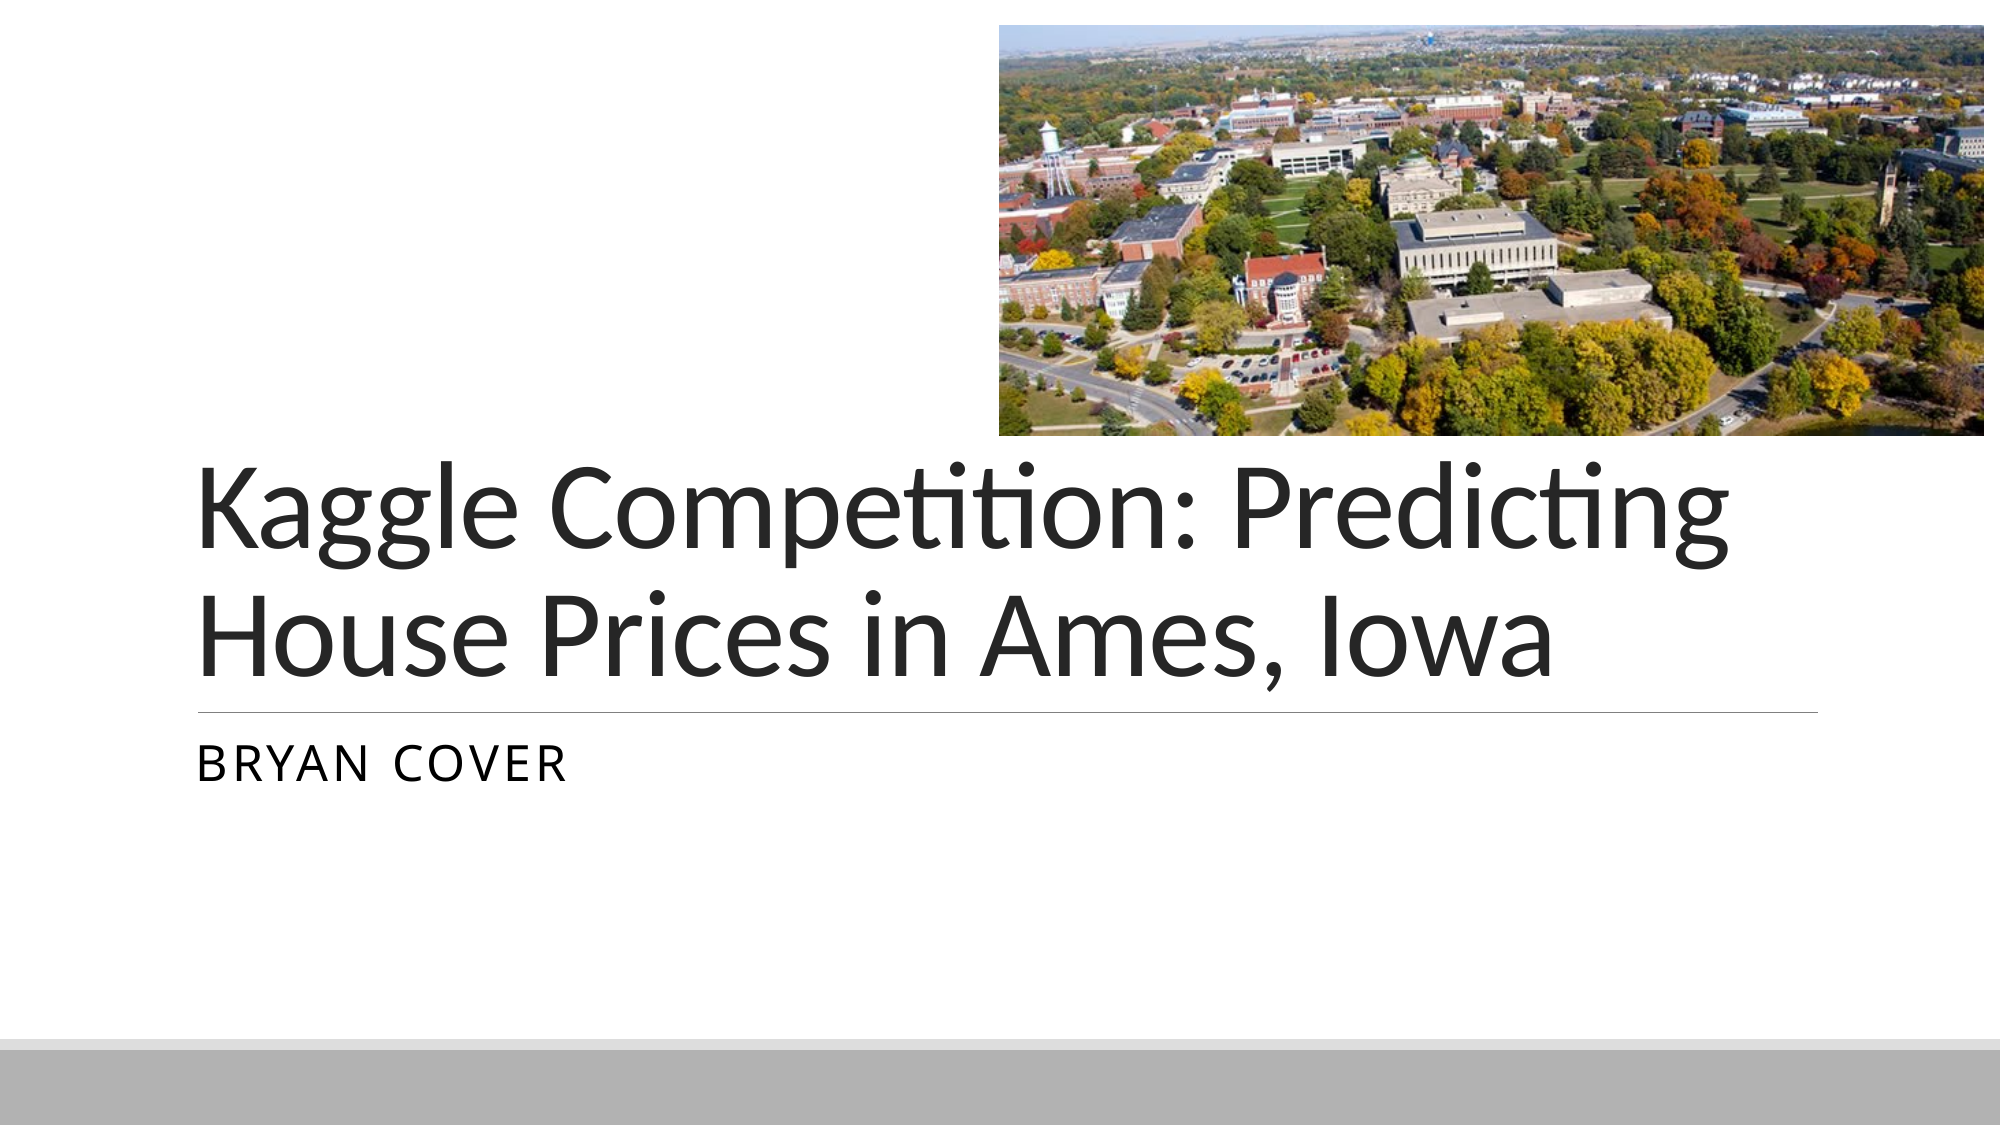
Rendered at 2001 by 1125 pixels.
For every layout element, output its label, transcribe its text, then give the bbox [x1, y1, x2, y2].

subtitle Bryan Cover [180, 730, 1831, 919]
picture [999, 24, 1985, 436]
title Kaggle Competition: Predicting House Prices in Ames, Iowa [180, 124, 1830, 710]
